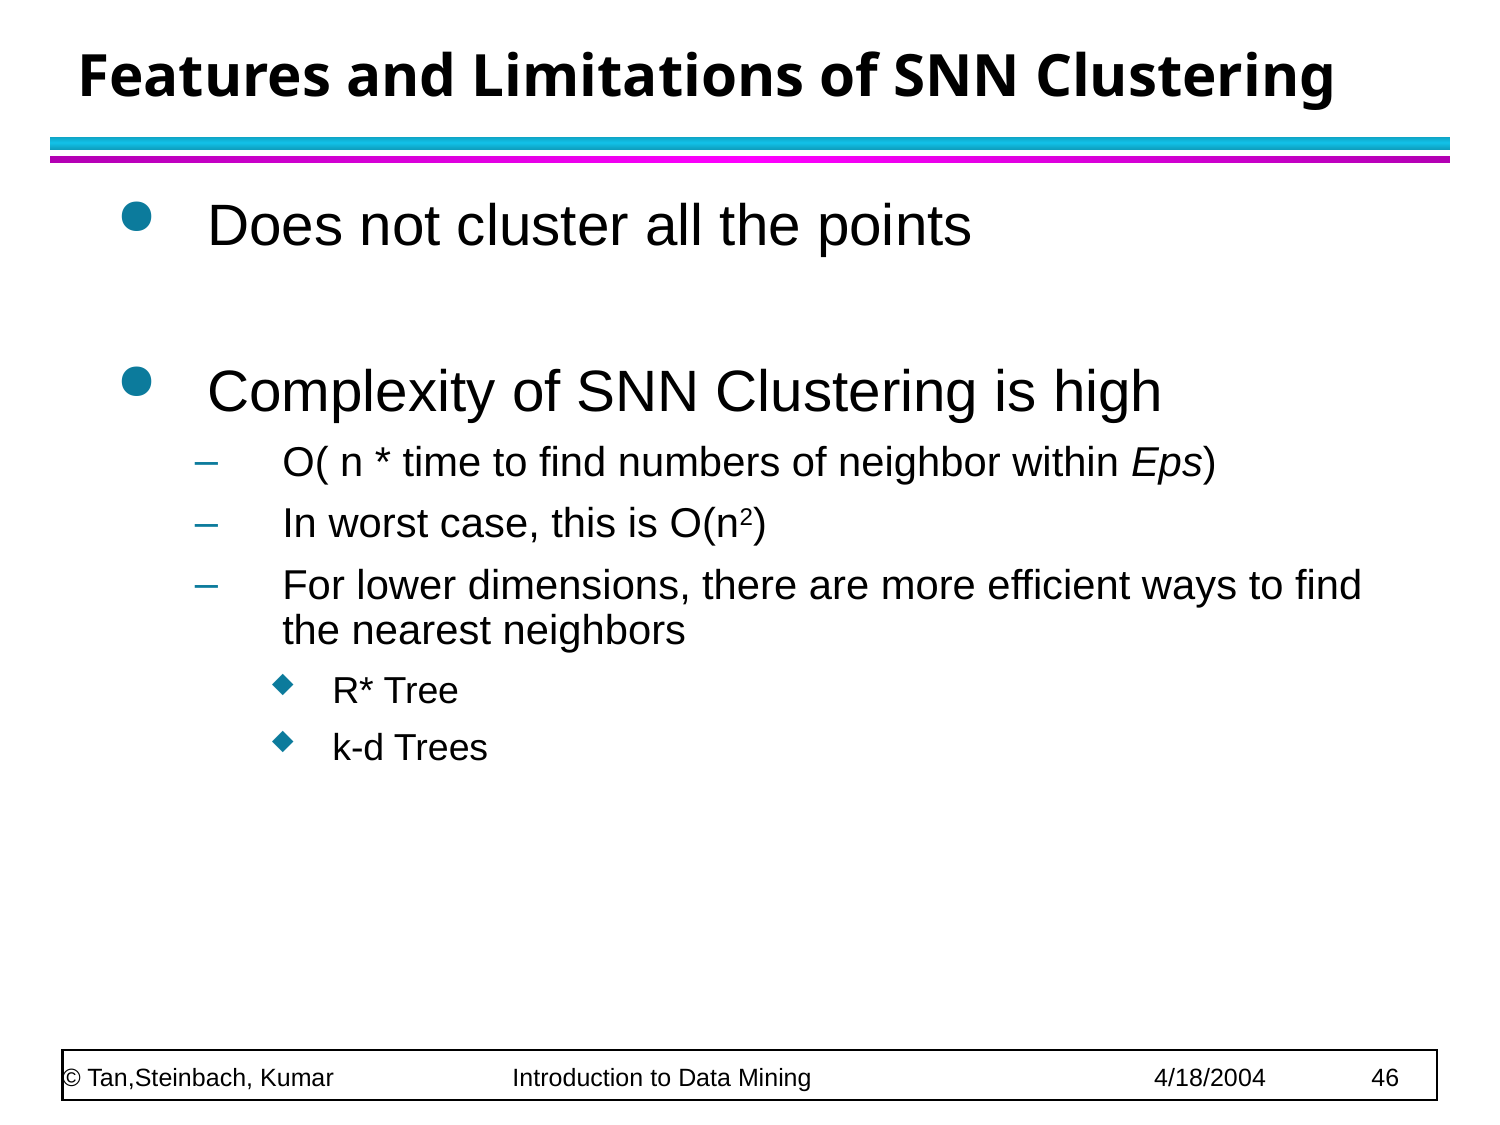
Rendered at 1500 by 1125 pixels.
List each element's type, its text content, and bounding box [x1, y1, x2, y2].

list Does not cluster all the points Complexity of SNN Clustering is high O( n * time to find numbers of neighbor within Eps) In worst case, this is O(n2) For lower dimensions, there are more efficient ways to find the nearest neighbors R* Tree k-d Trees [104, 186, 1418, 1038]
title Features and Limitations of SNN Clustering [61, 24, 1422, 117]
